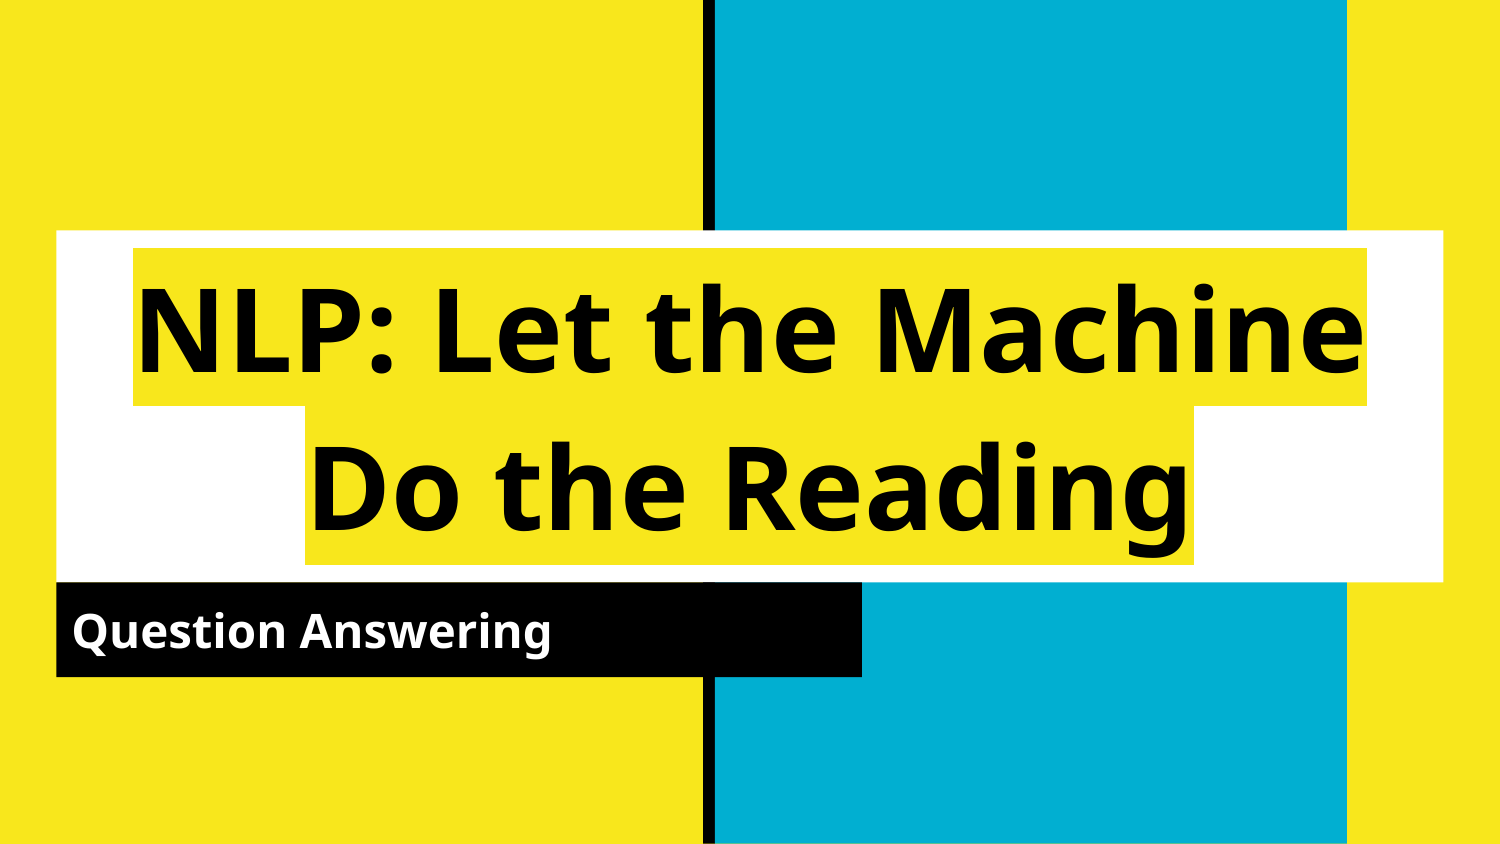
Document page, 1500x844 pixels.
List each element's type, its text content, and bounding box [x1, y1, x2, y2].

title NLP: Let the Machine Do the Reading [56, 230, 1444, 583]
subtitle Question Answering [56, 582, 862, 678]
